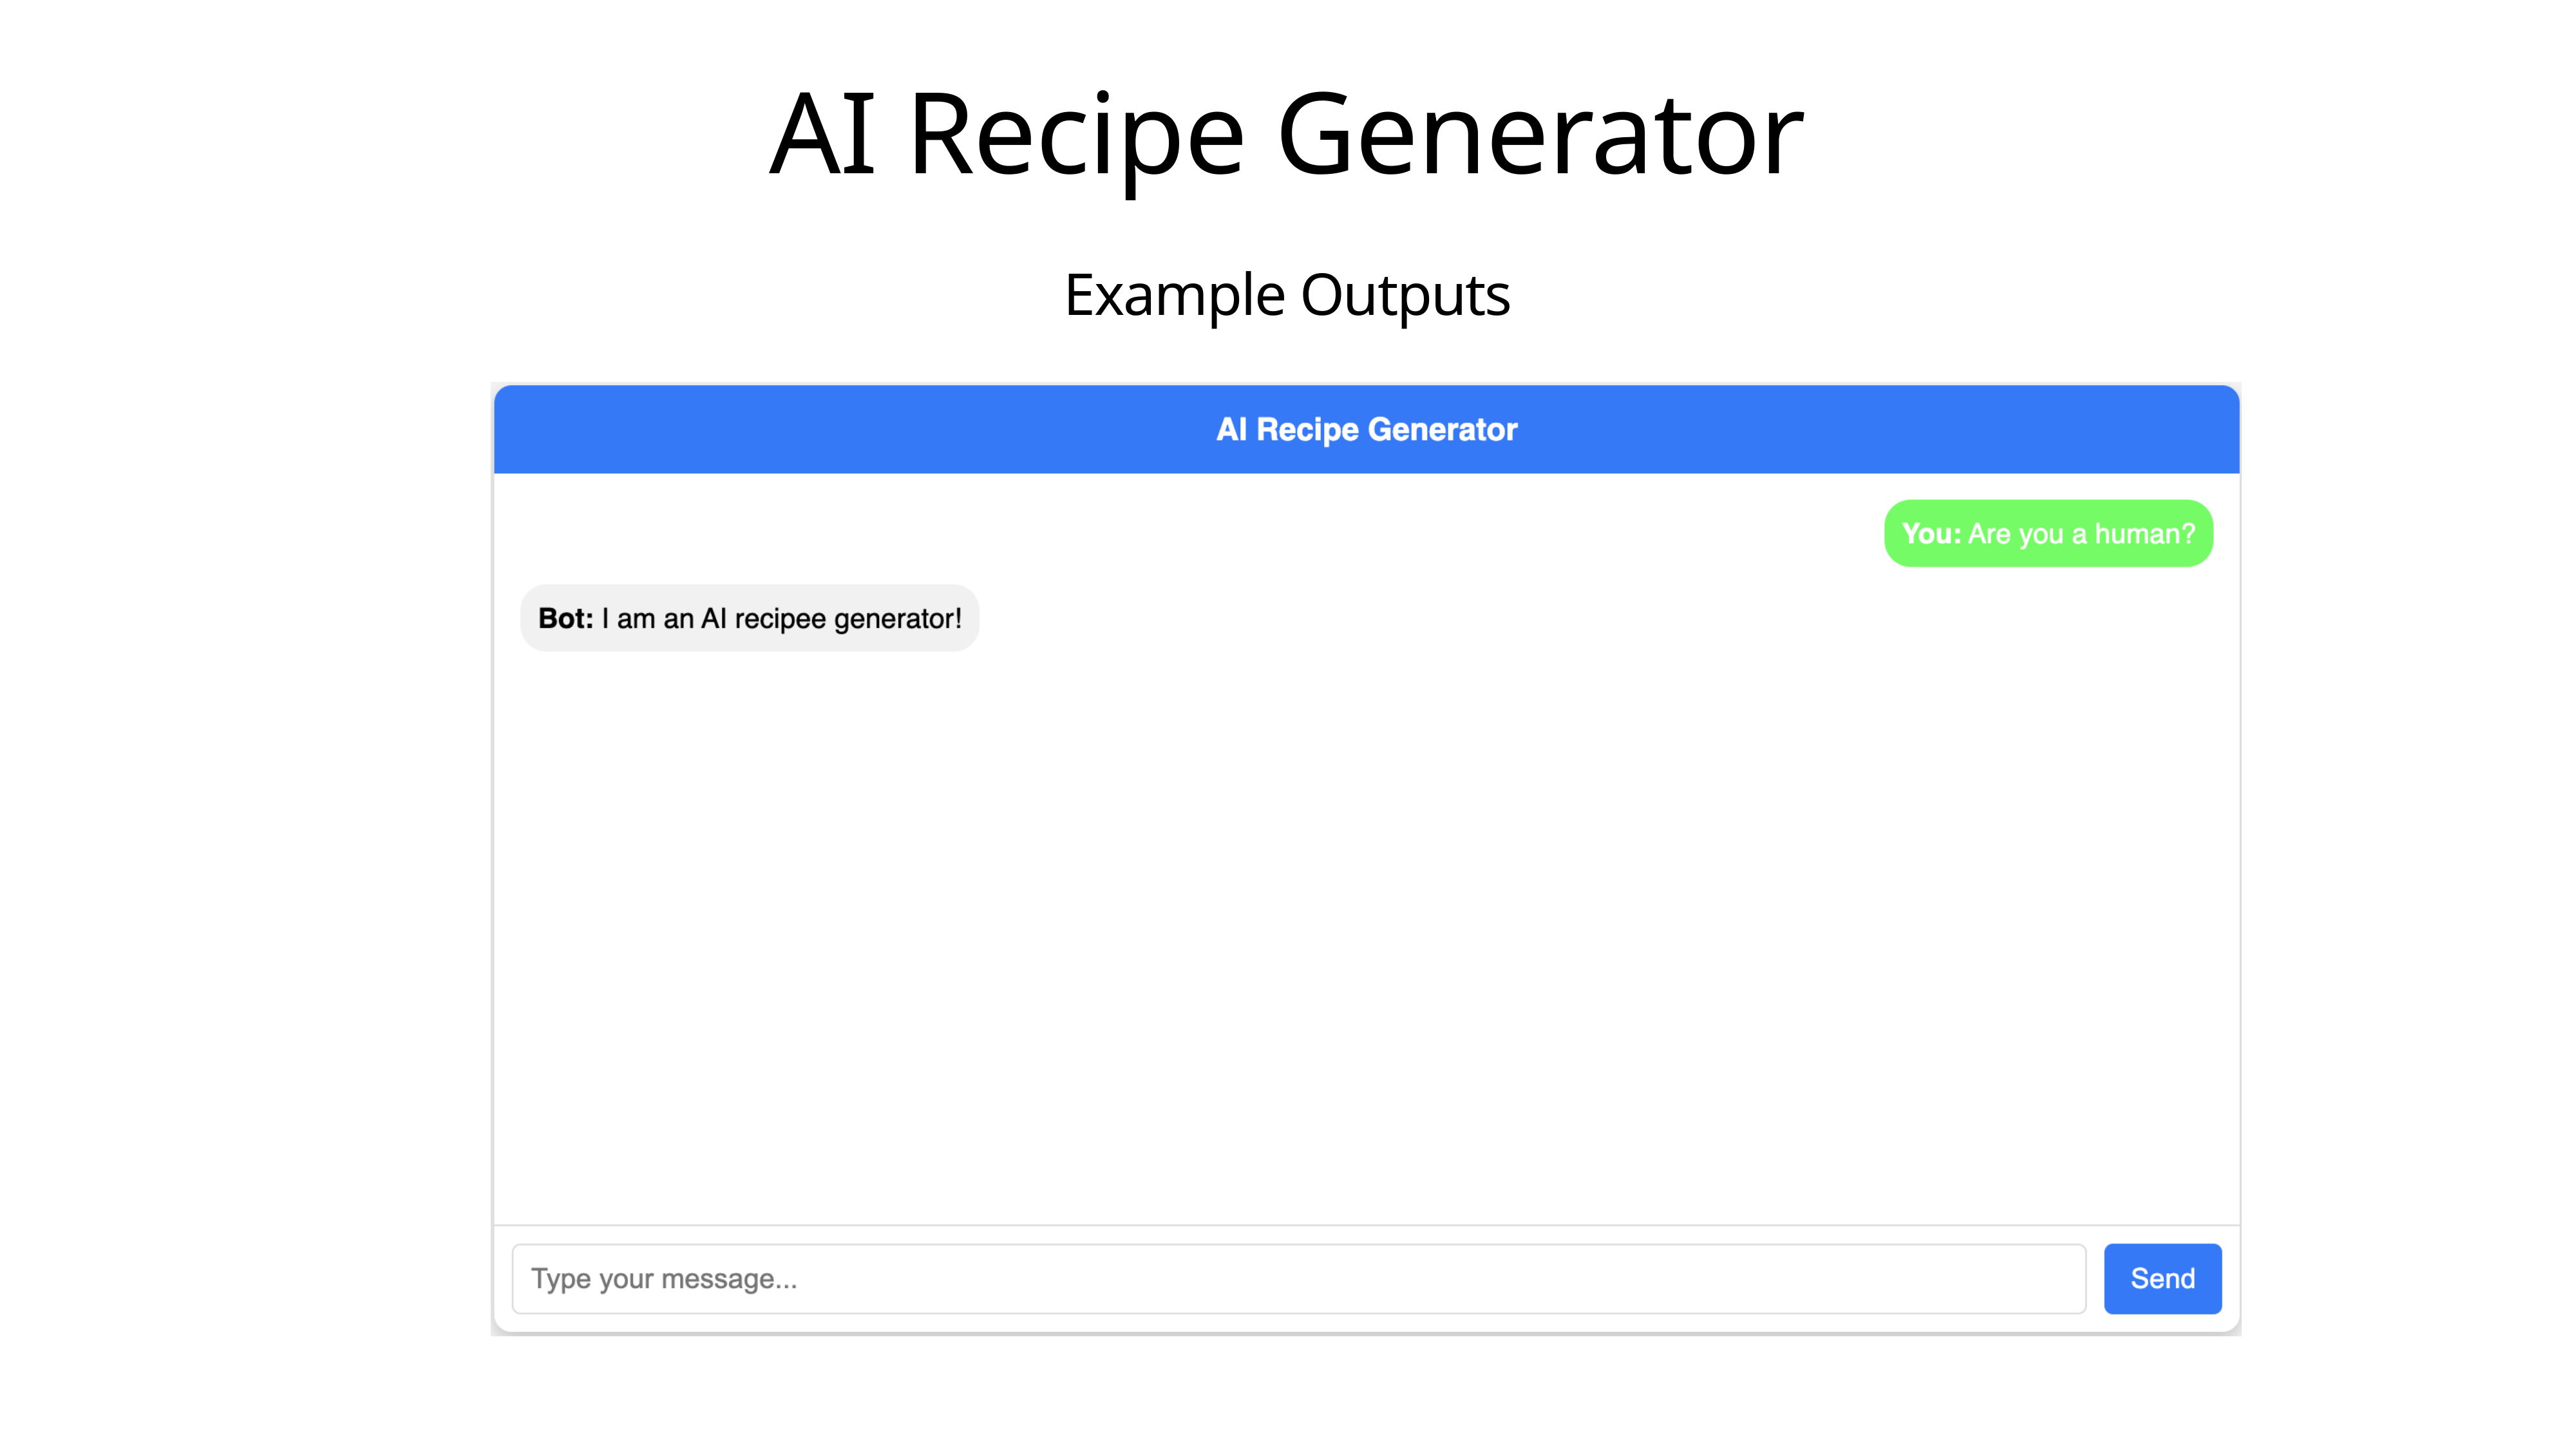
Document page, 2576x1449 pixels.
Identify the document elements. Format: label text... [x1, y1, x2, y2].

title AI Recipe Generator [128, 81, 2448, 251]
list Example Outputs [128, 251, 2448, 341]
picture [490, 382, 2242, 1336]
